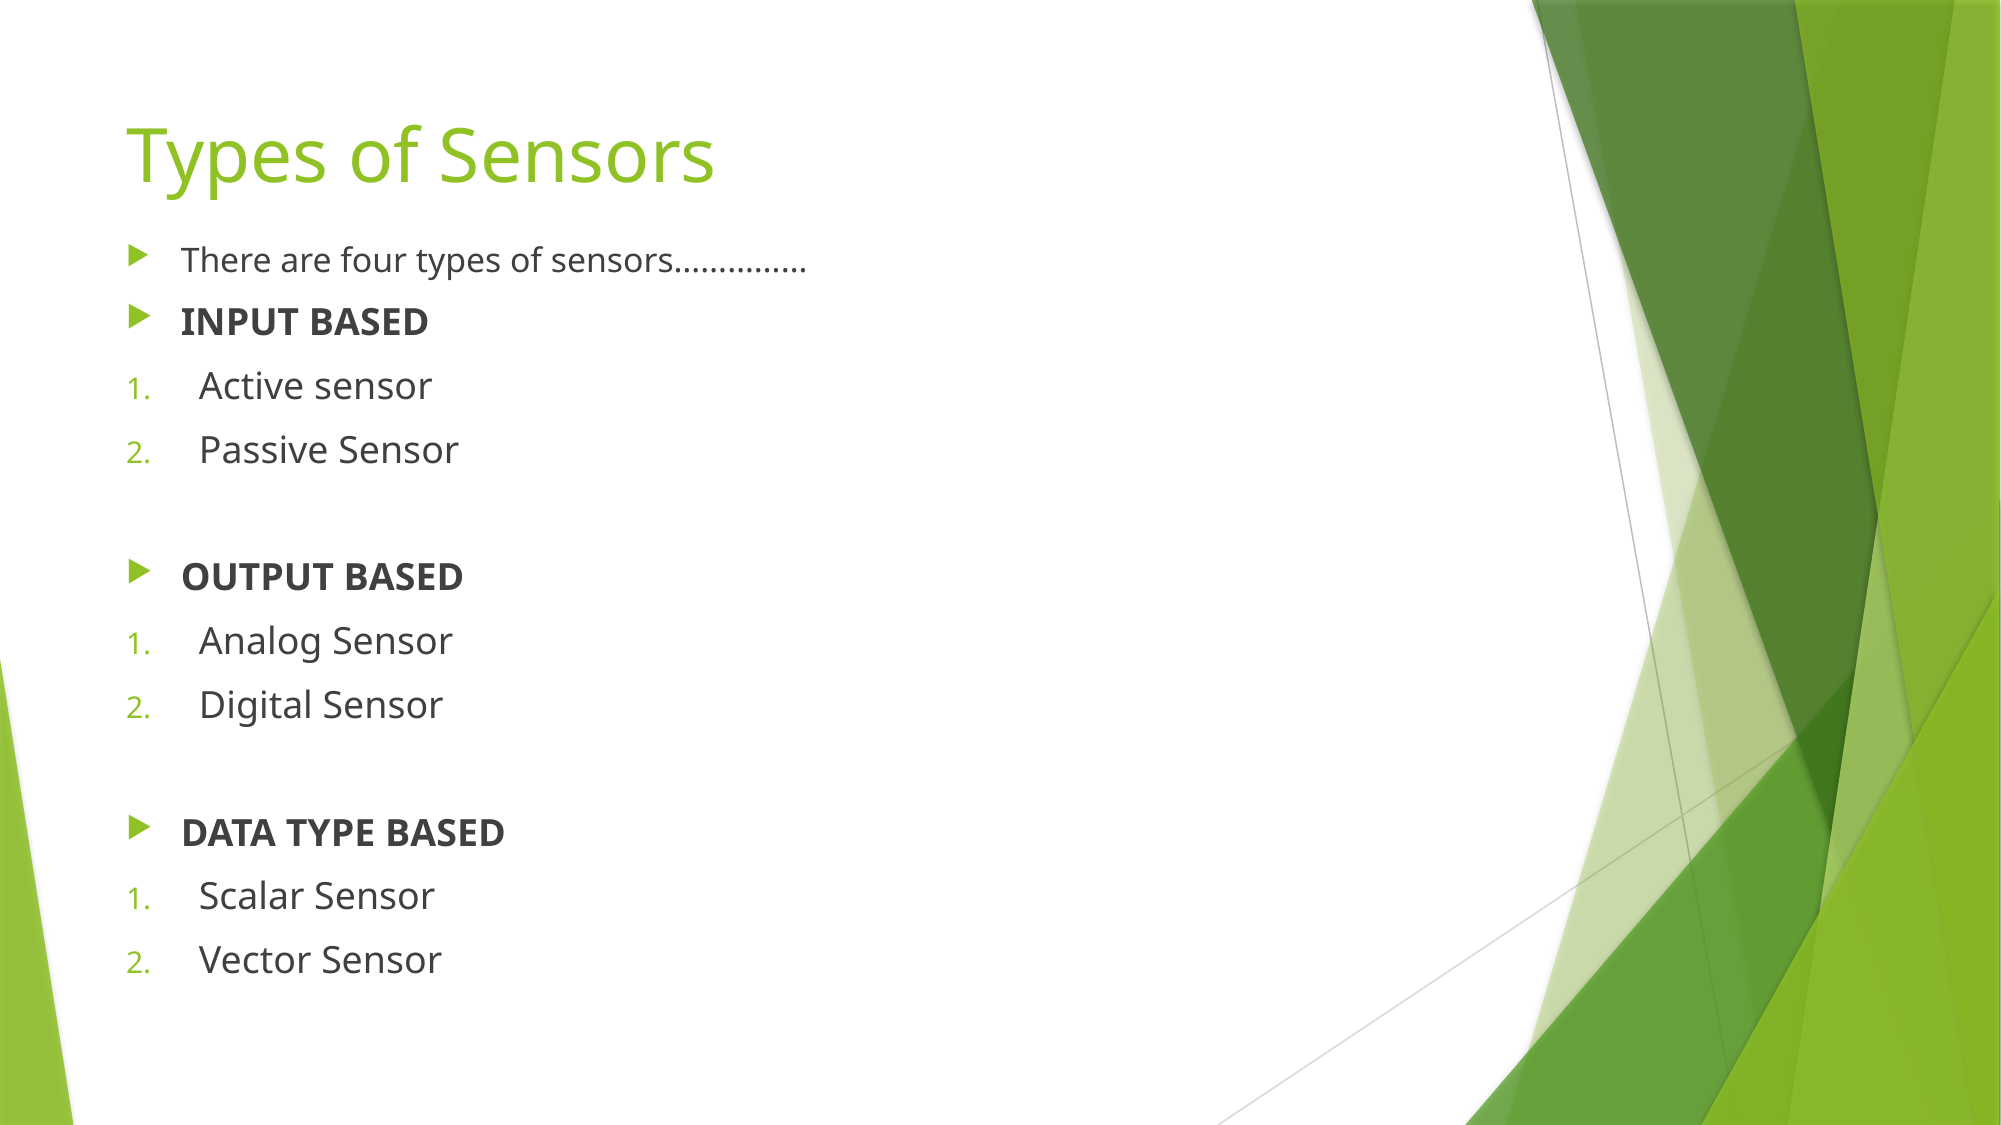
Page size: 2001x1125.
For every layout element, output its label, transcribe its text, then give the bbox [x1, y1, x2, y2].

title Types of Sensors [111, 99, 1522, 231]
list There are four types of sensors…………… INPUT BASED Active sensor Passive Sensor OUTPUT BASED Analog Sensor Digital Sensor DATA TYPE BASED Scalar Sensor Vector Sensor [111, 231, 1522, 992]
